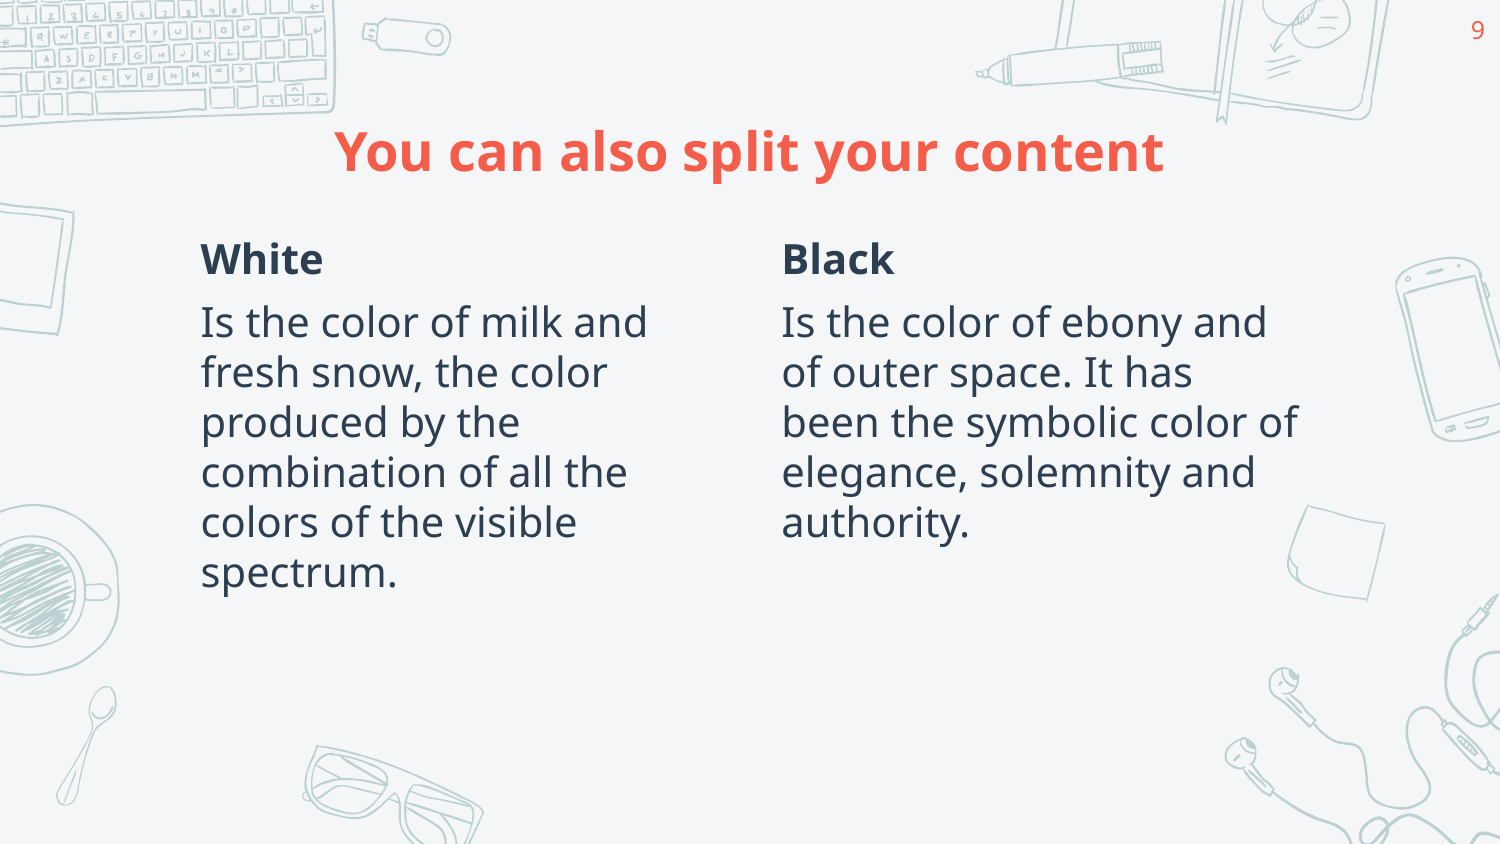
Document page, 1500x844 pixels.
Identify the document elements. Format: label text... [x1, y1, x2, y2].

title You can also split your content [185, 102, 1315, 198]
list Black Is the color of ebony and of outer space. It has been the symbolic color of elegance, solemnity and authority. [766, 218, 1315, 790]
slide_number ‹#› [1435, 0, 1500, 53]
list White Is the color of milk and fresh snow, the color produced by the combination of all the colors of the visible spectrum. [185, 218, 734, 790]
